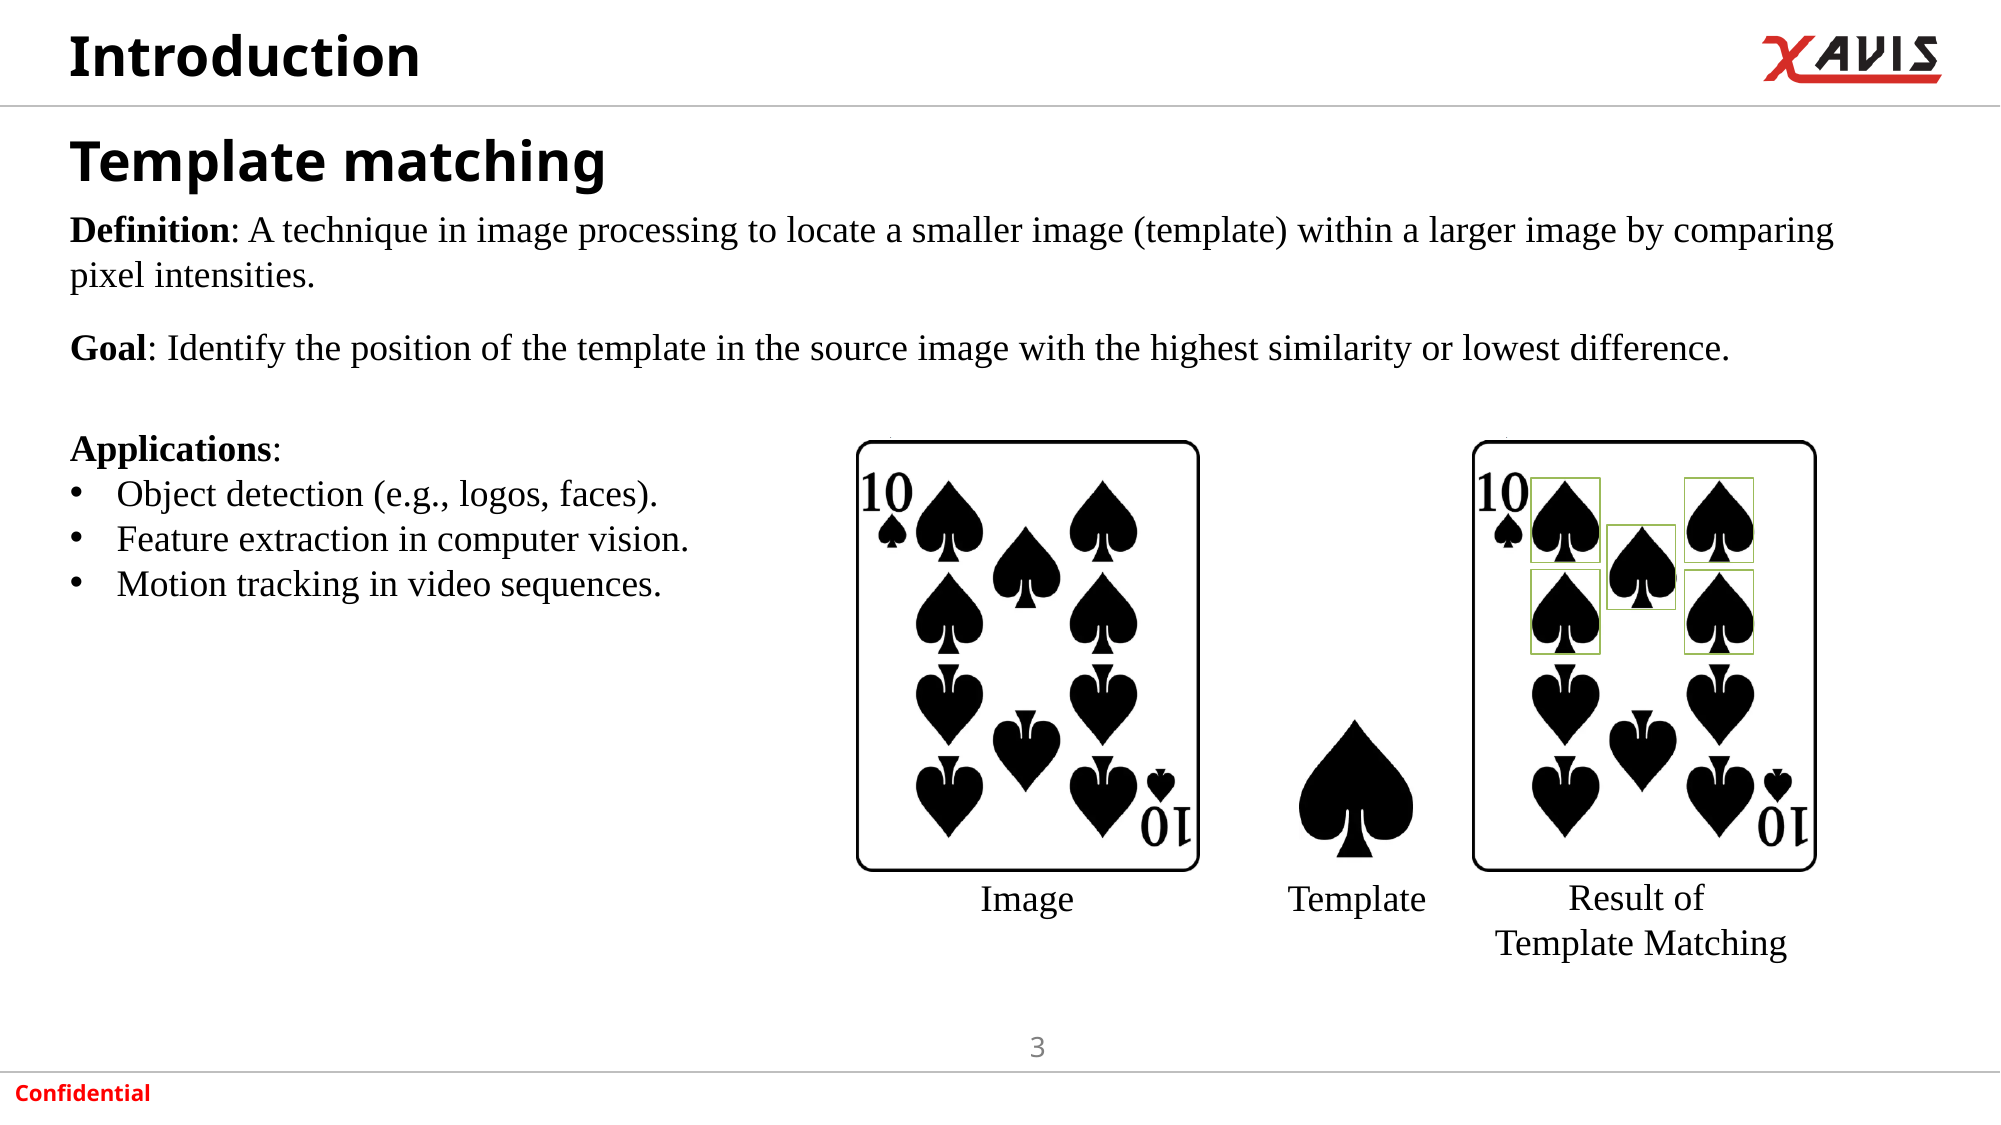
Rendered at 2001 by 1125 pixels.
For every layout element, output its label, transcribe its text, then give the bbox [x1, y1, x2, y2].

text_box Template matching [54, 128, 1270, 190]
text_box Result of Template Matching [1468, 879, 1815, 971]
text_box Template [1272, 866, 1443, 927]
picture [1296, 713, 1418, 866]
picture [853, 437, 1202, 873]
text_box Goal: Identify the position of the template in the source image with the highest similarity or lowest difference. [55, 315, 2000, 376]
text_box Definition: A technique in image processing to locate a smaller image (template) within a larger image by comparing pixel intensities. [54, 197, 1934, 303]
text_box Image [942, 881, 1113, 927]
text_box Applications: Object detection (e.g., logos, faces). Feature extraction in computer vision. Motion tracking in video sequences. [54, 417, 1068, 612]
picture [1756, 26, 1946, 89]
title Introduction [55, 23, 1270, 85]
picture [1470, 437, 1818, 873]
